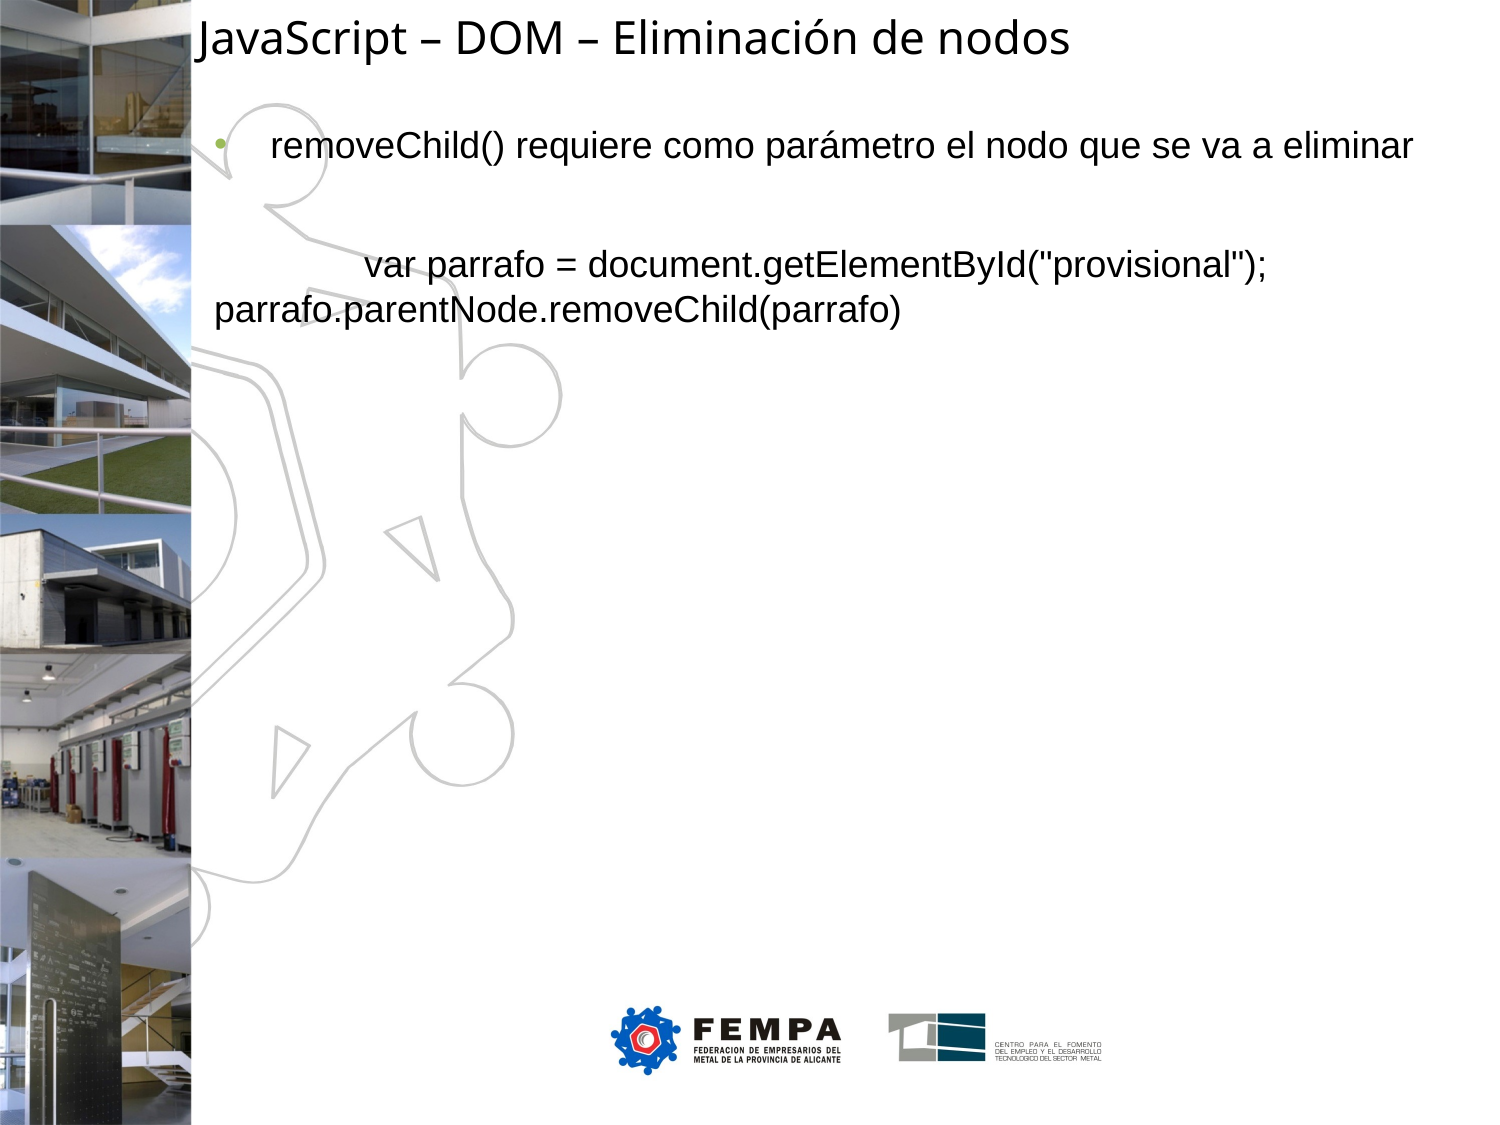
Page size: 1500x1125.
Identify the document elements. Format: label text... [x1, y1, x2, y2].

list JavaScript – DOM – Eliminación de nodos [183, 1, 1306, 67]
text_box removeChild() requiere como parámetro el nodo que se va a eliminar var parrafo = document.getElementById("provisional"); parrafo.parentNode.removeChild(parrafo) [206, 113, 1467, 966]
text_box [73, 230, 206, 295]
picture [0, 0, 1500, 1125]
